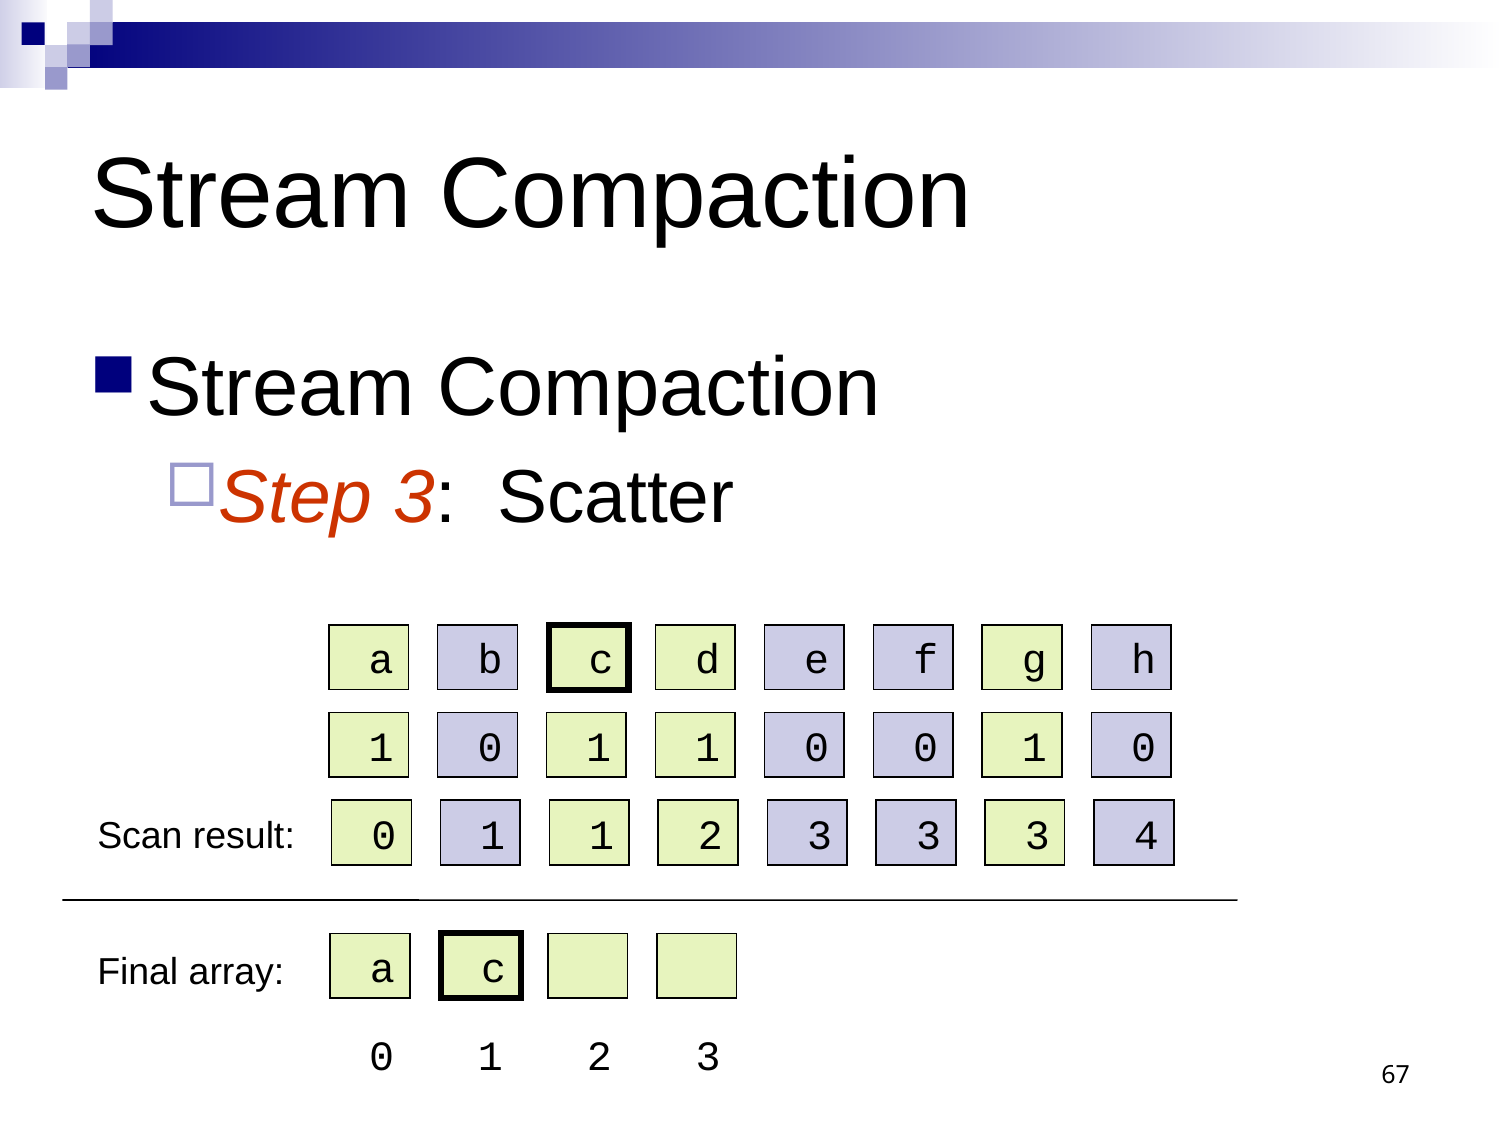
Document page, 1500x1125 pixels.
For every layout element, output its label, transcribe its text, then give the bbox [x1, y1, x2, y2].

slide_number 67 [1074, 1024, 1426, 1101]
title Radix Sort [778, 22, 783, 67]
text_box [547, 933, 628, 999]
text_box 0 [764, 712, 845, 778]
text_box Final array: [82, 939, 300, 1000]
text_box 3 [985, 800, 1065, 865]
text_box 1 [328, 712, 409, 778]
text_box 1 [546, 712, 627, 778]
text_box g [982, 624, 1062, 690]
text_box 2 [547, 1020, 627, 1086]
text_box 4 [1094, 800, 1174, 865]
text_box 3 [767, 800, 848, 865]
text_box a [328, 624, 409, 690]
text_box [656, 933, 737, 999]
text_box 0 [873, 712, 954, 778]
text_box 1 [655, 712, 736, 778]
text_box 1 [440, 800, 521, 865]
list Stream Compaction Step 3: Scatter [75, 324, 1475, 588]
text_box b [437, 624, 518, 690]
text_box Scan result: [82, 804, 311, 864]
text_box 3 [655, 1020, 736, 1086]
text_box 0 [1091, 712, 1172, 778]
text_box 0 [331, 800, 412, 865]
title Stream Compaction [75, 75, 1425, 300]
text_box 3 [876, 800, 956, 865]
text_box 2 [658, 800, 738, 865]
text_box f [873, 624, 954, 690]
text_box 0 [329, 1020, 410, 1086]
text_box e [764, 624, 845, 690]
text_box 0 [437, 712, 518, 778]
text_box 1 [689, 22, 693, 67]
text_box 1 [438, 1020, 518, 1086]
text_box h [1091, 624, 1172, 690]
text_box 1 [982, 712, 1062, 778]
text_box 1 [549, 800, 630, 865]
text_box c [548, 624, 629, 690]
text_box c [441, 933, 521, 999]
text_box d [655, 624, 736, 690]
text_box a [330, 933, 410, 999]
